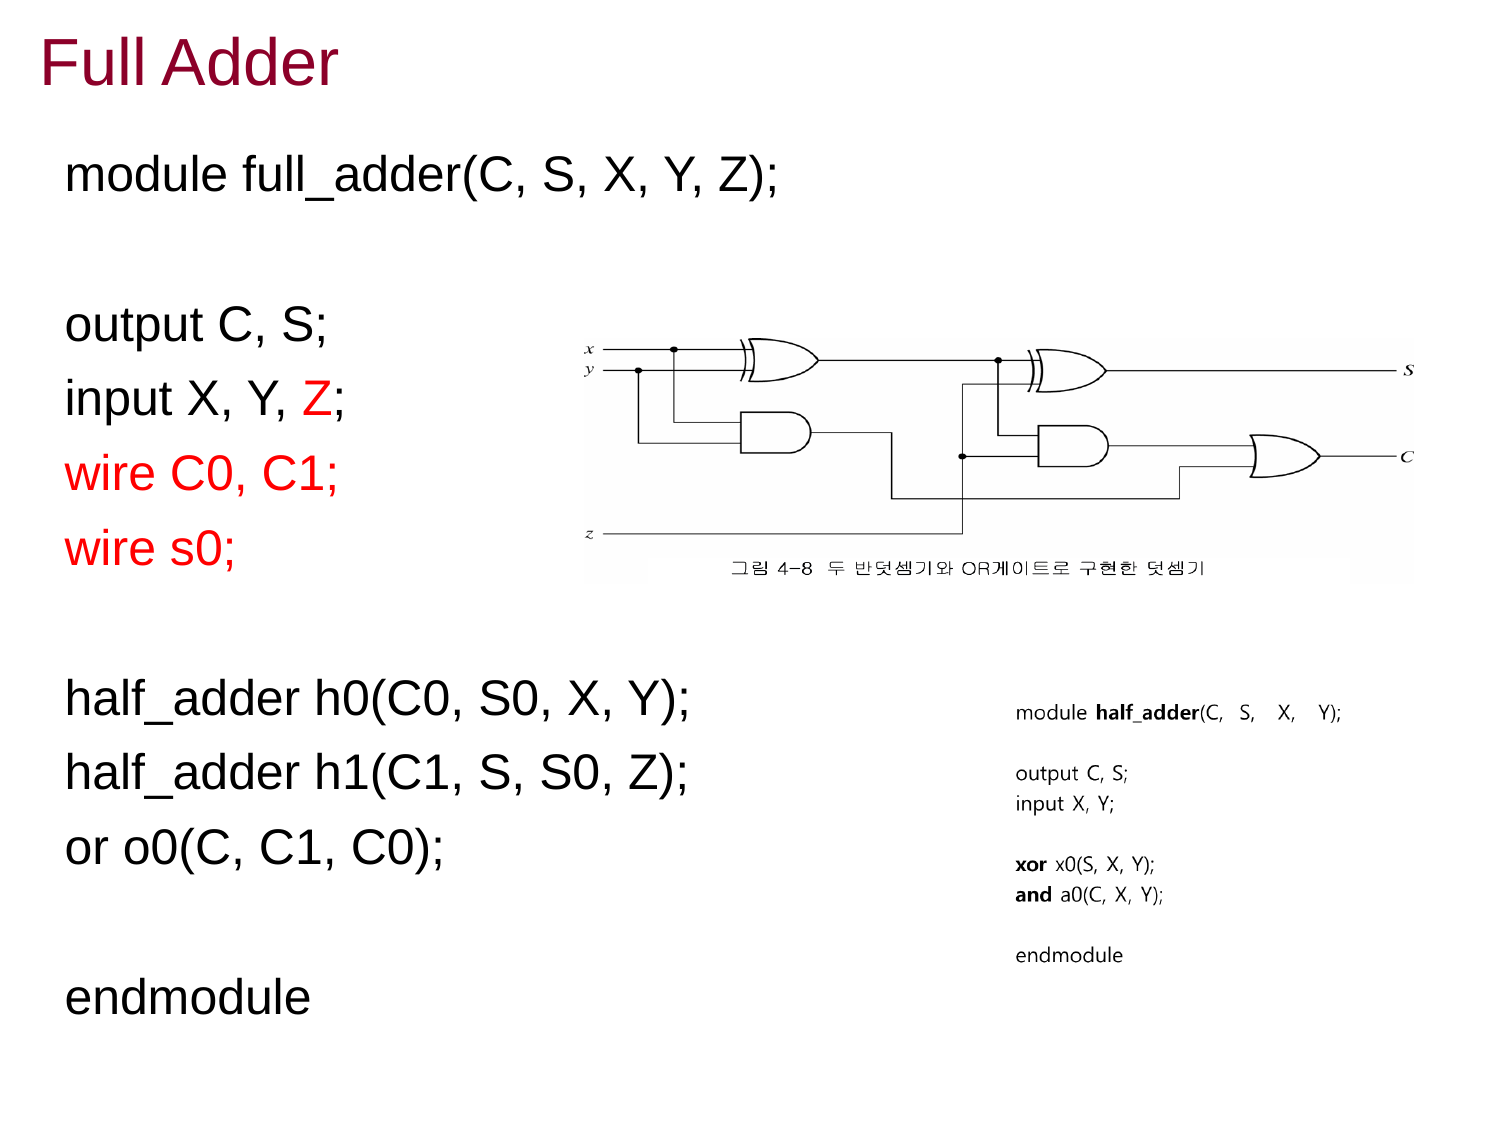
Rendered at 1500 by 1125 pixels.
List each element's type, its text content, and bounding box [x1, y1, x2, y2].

list module full_adder(C, S, X, Y, Z); output C, S; input X, Y, Z; wire C0, C1; wire s0; half_adder h0(C0, S0, X, Y); half_adder h1(C1, S, S0, Z); or o0(C, C1, C0); endmodule [49, 140, 1451, 1063]
picture [1002, 692, 1401, 1125]
title Full Adder [24, 20, 1387, 120]
picture [584, 337, 1414, 584]
